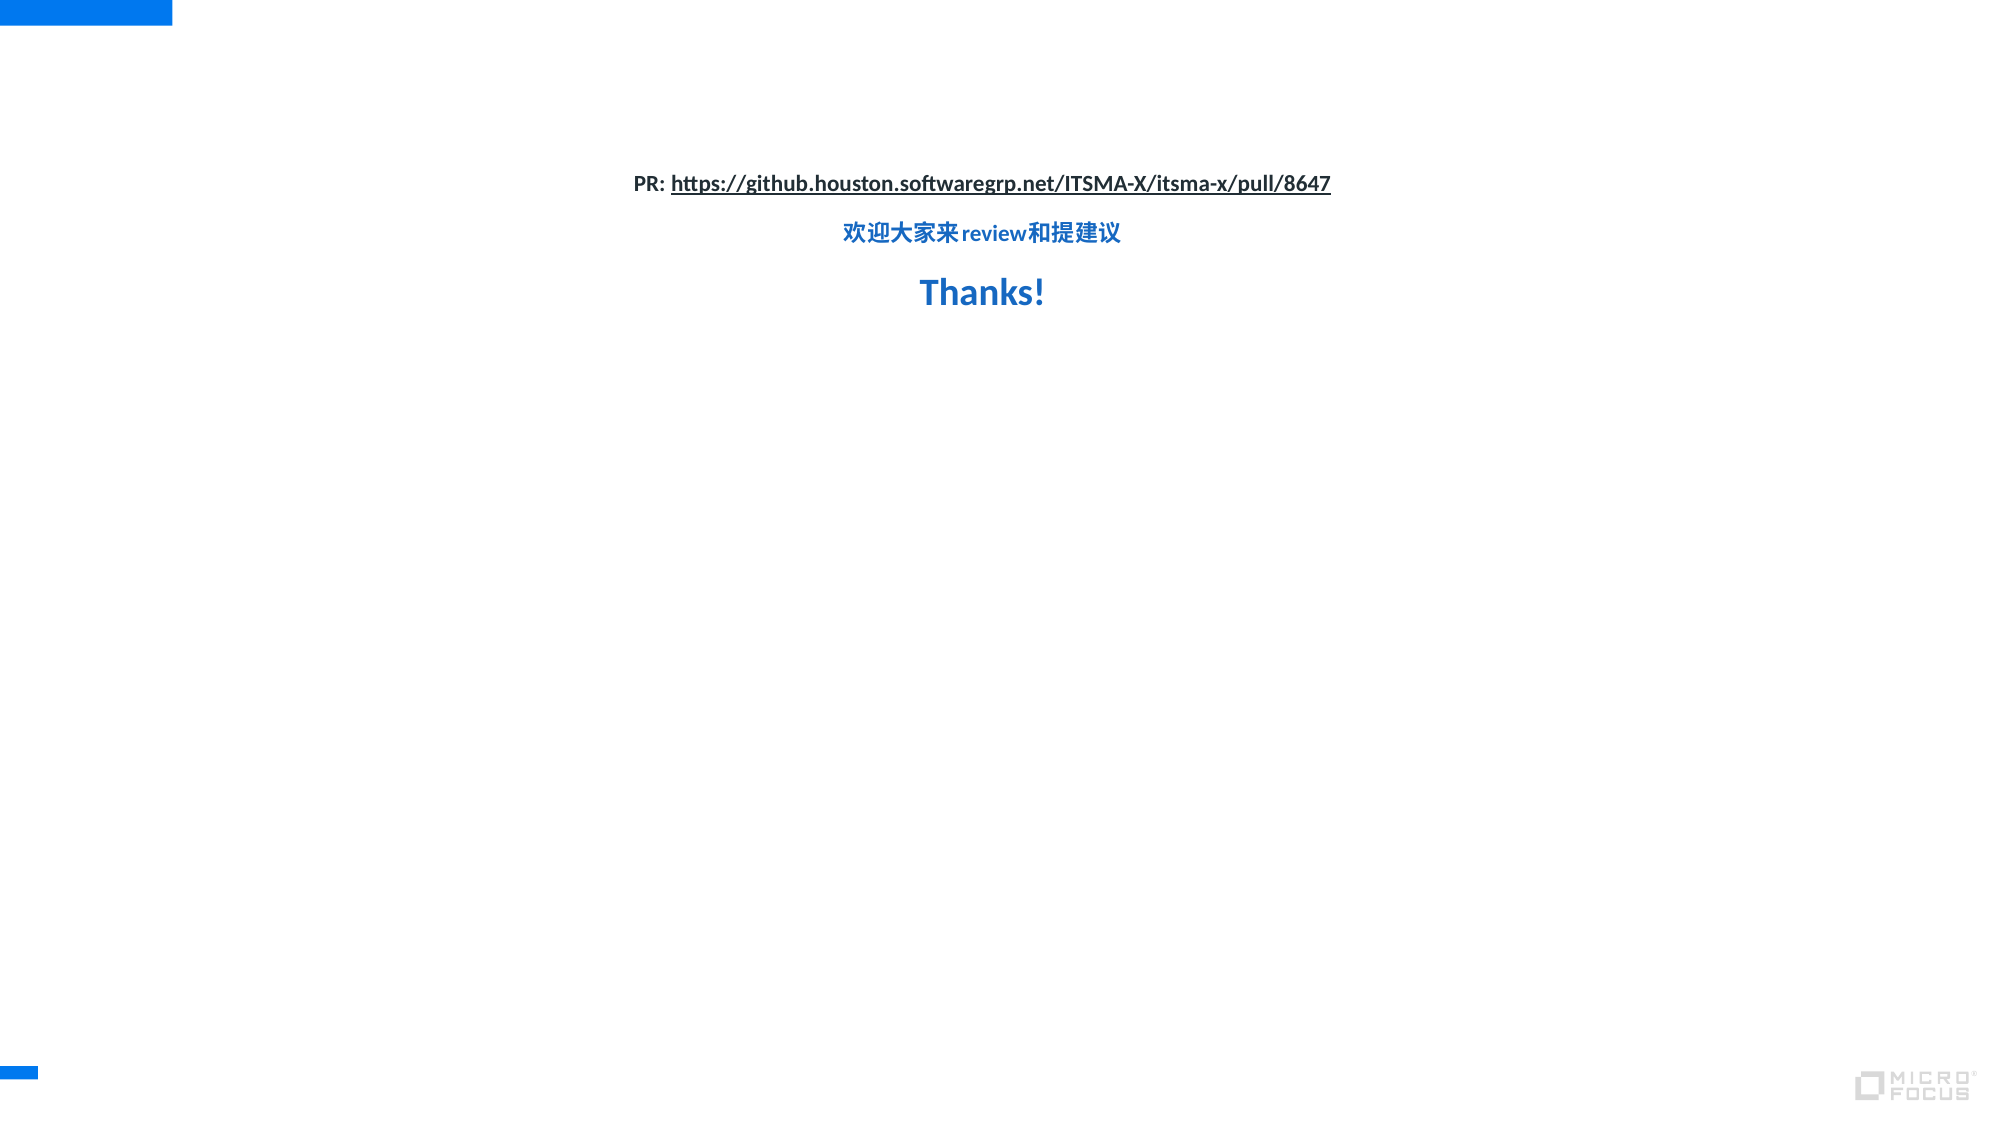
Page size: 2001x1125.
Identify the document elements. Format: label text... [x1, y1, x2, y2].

title PR: https://github.houston.softwaregrp.net/ITSMA-X/itsma-x/pull/8647 欢迎大家来review和提建议 Thanks! [136, 164, 1829, 324]
